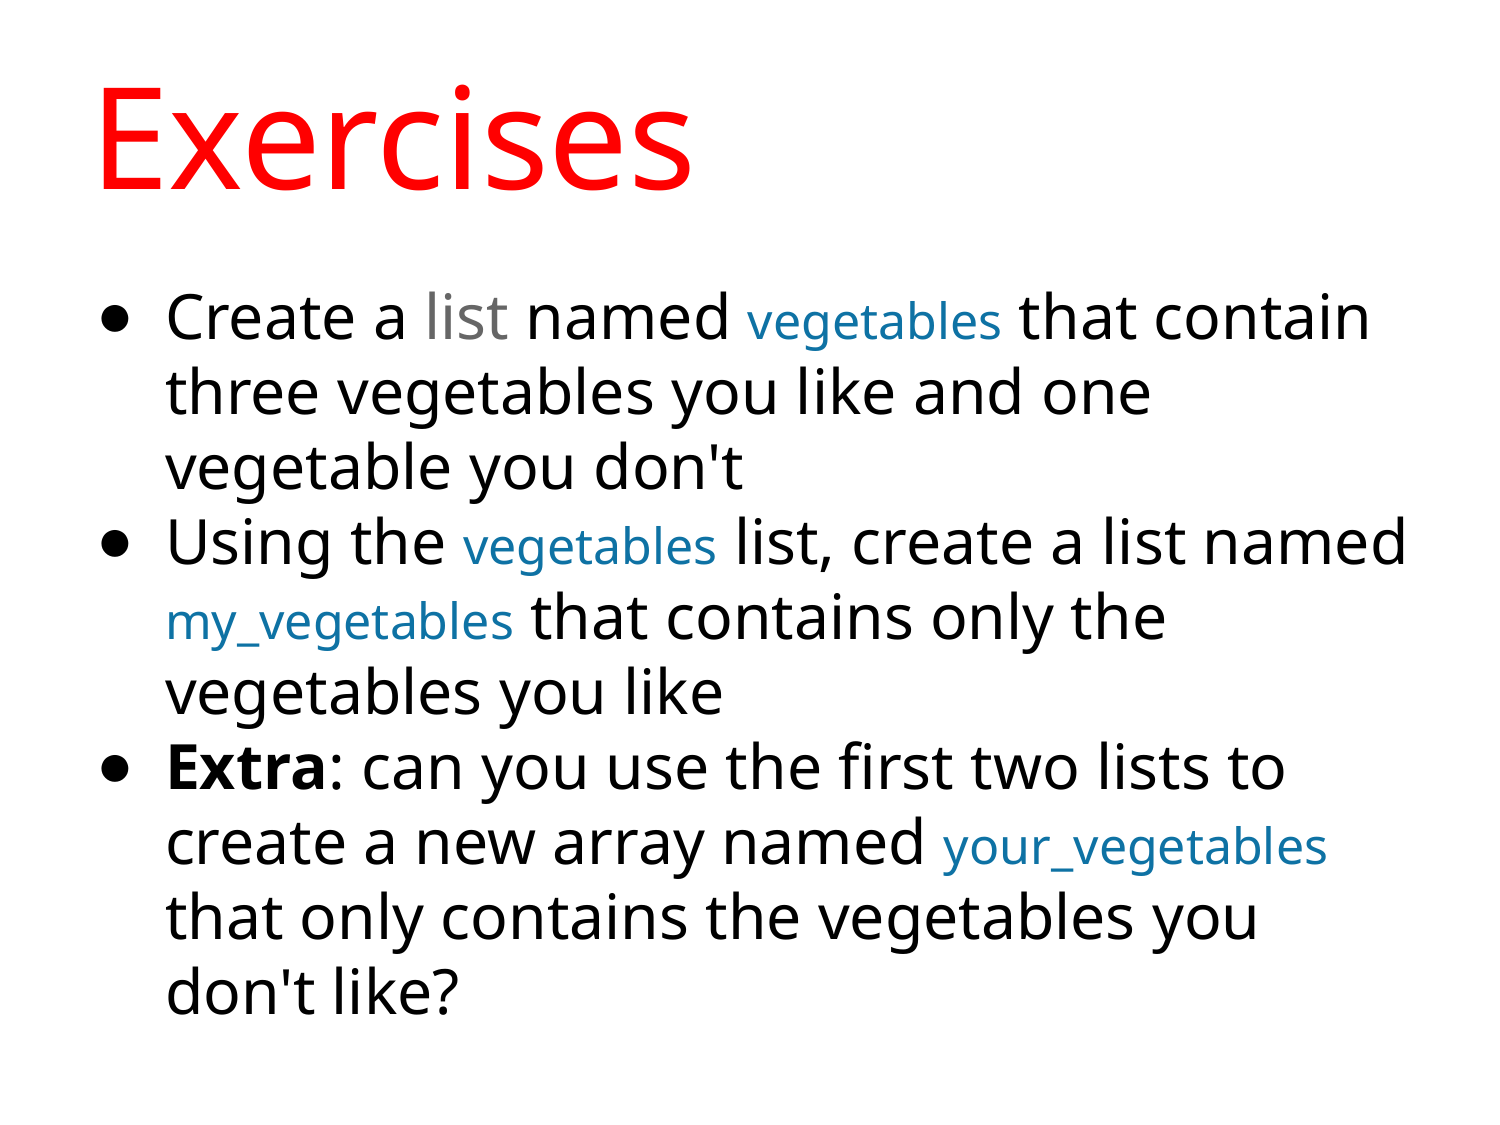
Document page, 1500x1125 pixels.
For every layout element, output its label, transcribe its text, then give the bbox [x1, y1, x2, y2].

title Exercises [75, 45, 1425, 233]
list Create a list named vegetables that contain three vegetables you like and one vegetable you don't Using the vegetables list, create a list named my_vegetables that contains only the vegetables you like Extra: can you use the first two lists to create a new array named your_vegetables that only contains the vegetables you don't like? [75, 262, 1425, 1078]
